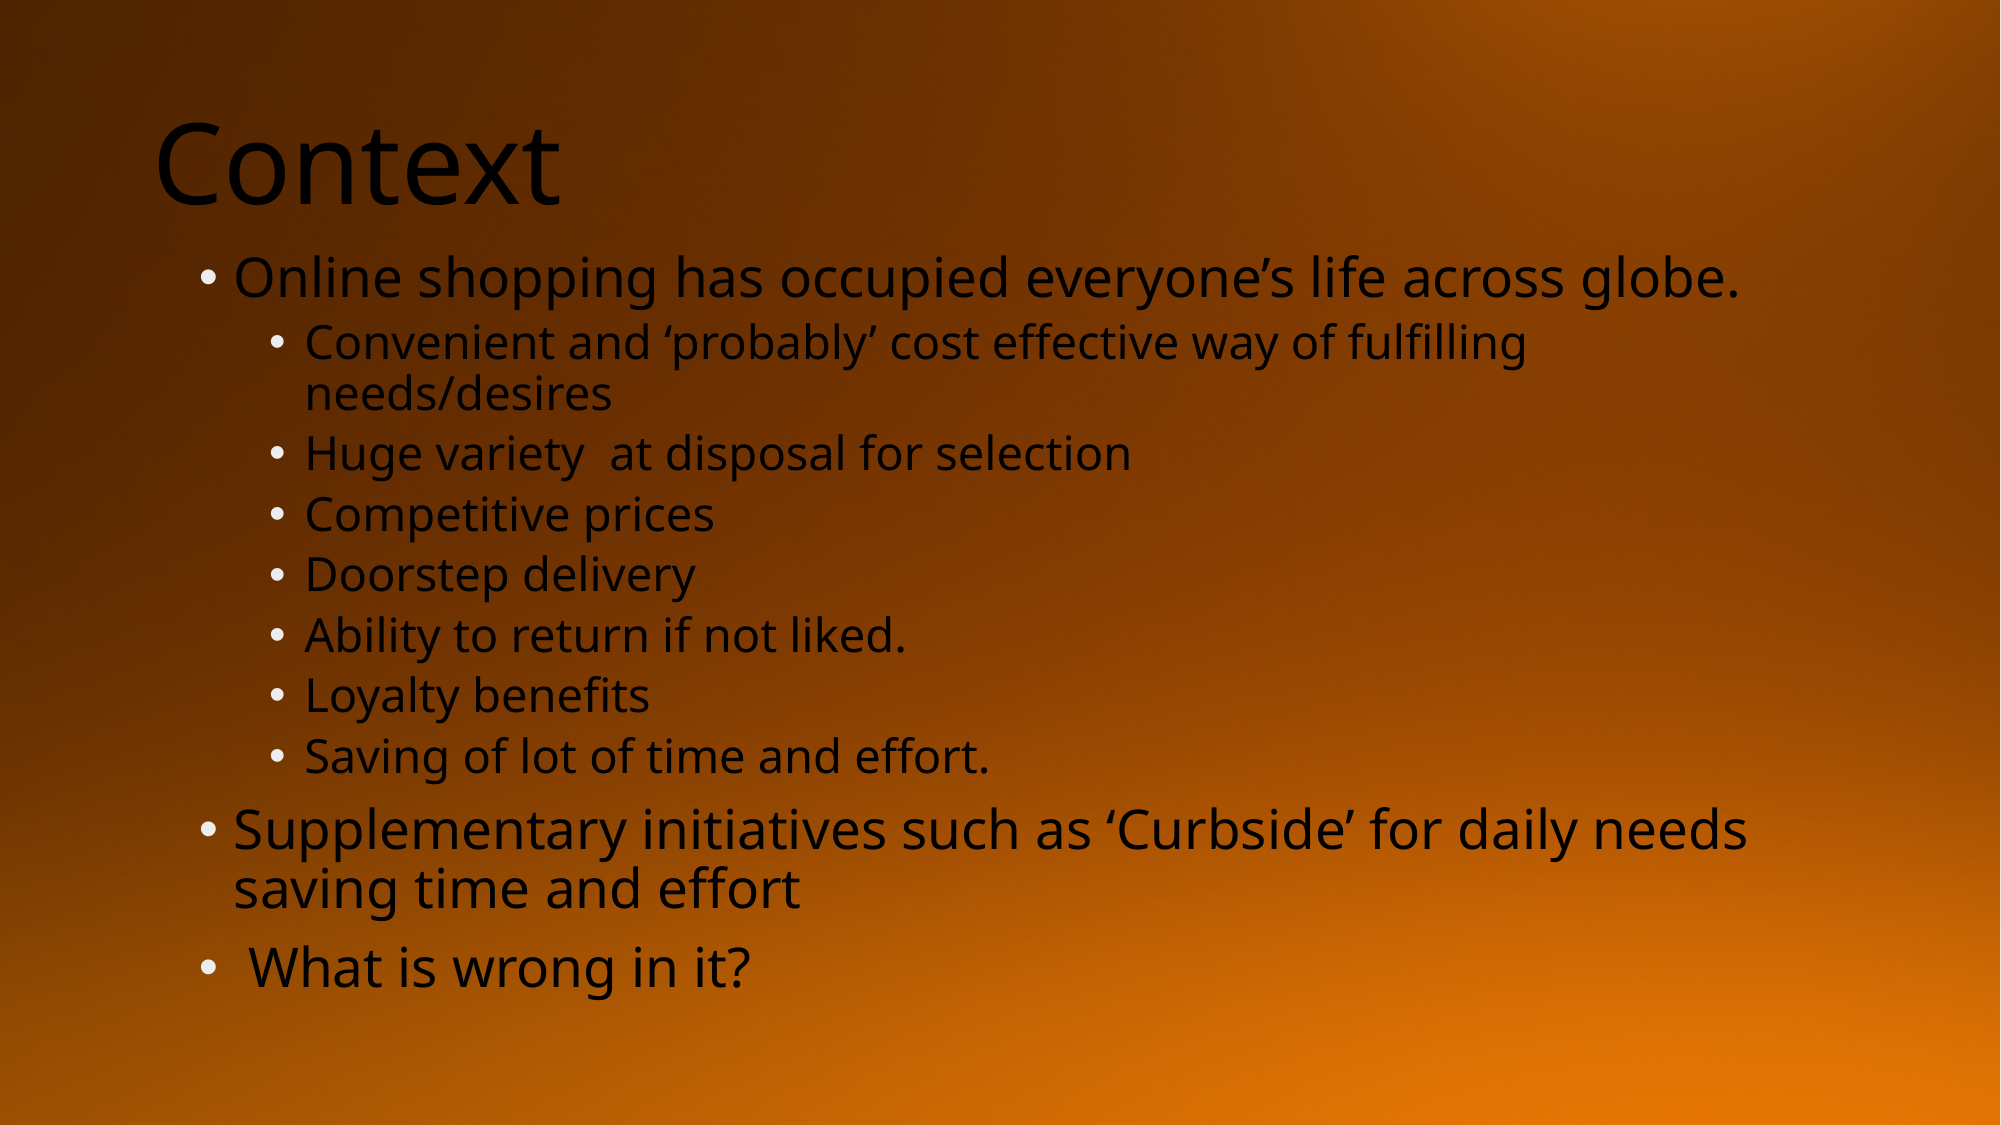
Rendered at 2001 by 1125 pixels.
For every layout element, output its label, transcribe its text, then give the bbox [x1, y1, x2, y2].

title Context [137, 59, 1863, 278]
picture [0, 0, 2001, 1125]
list Online shopping has occupied everyone’s life across globe. Convenient and ‘probably’ cost effective way of fulfilling needs/desires Huge variety at disposal for selection Competitive prices Doorstep delivery Ability to return if not liked. Loyalty benefits Saving of lot of time and effort. Supplementary initiatives such as ‘Curbside’ for daily needs saving time and effort What is wrong in it? [183, 242, 1863, 1014]
